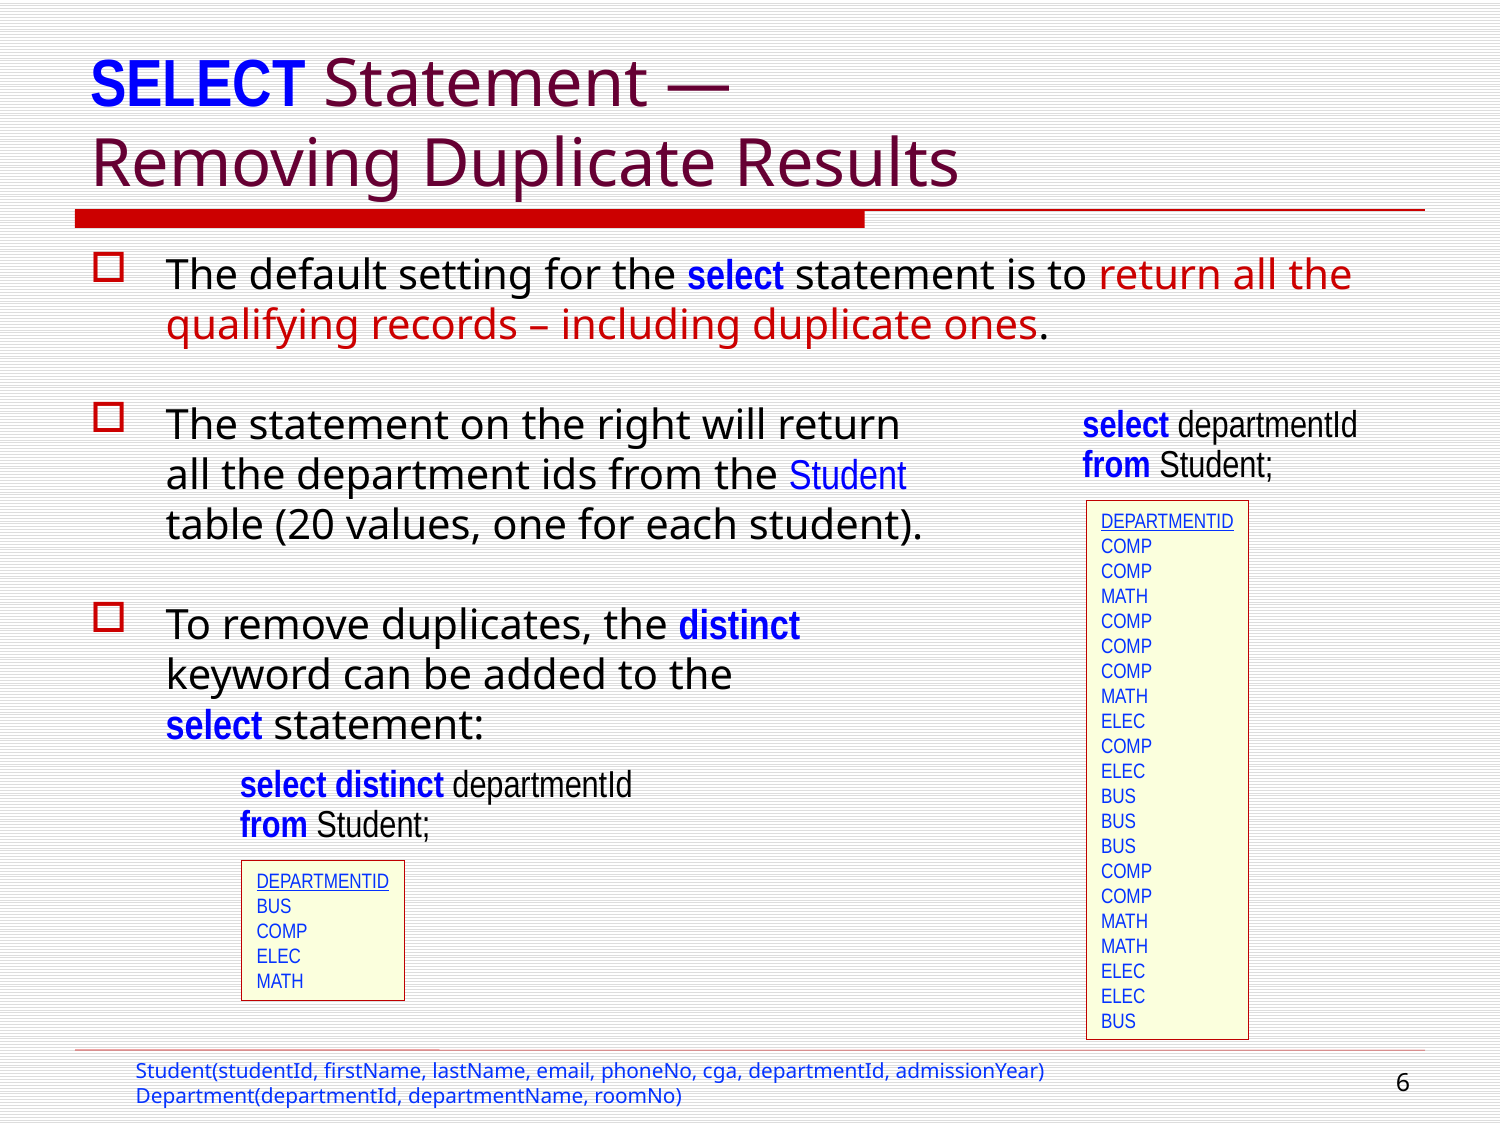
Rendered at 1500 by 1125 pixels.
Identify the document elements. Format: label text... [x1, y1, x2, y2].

slide_number 5 [1100, 1065, 1425, 1103]
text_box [1064, 397, 1377, 1046]
title SELECT Statement — Removing Duplicate Results [75, 45, 1425, 195]
text_box DEPARTMENTID BUS COMP ELEC MATH [241, 860, 405, 1001]
text_box Student(studentId, firstName, lastName, email, phoneNo, cga, departmentId, admissionYear) Department(departmentId, departmentName, roomNo) [120, 1049, 1060, 1115]
list The default setting for the select statement is to return all the qualifying records – including duplicate ones. The statement on the right will return all the department ids from the Student table (20 values, one for each student). To remove duplicates, the distinct keyword can be added to the select statement: select distinct departmentId from Student; [75, 239, 1425, 1035]
